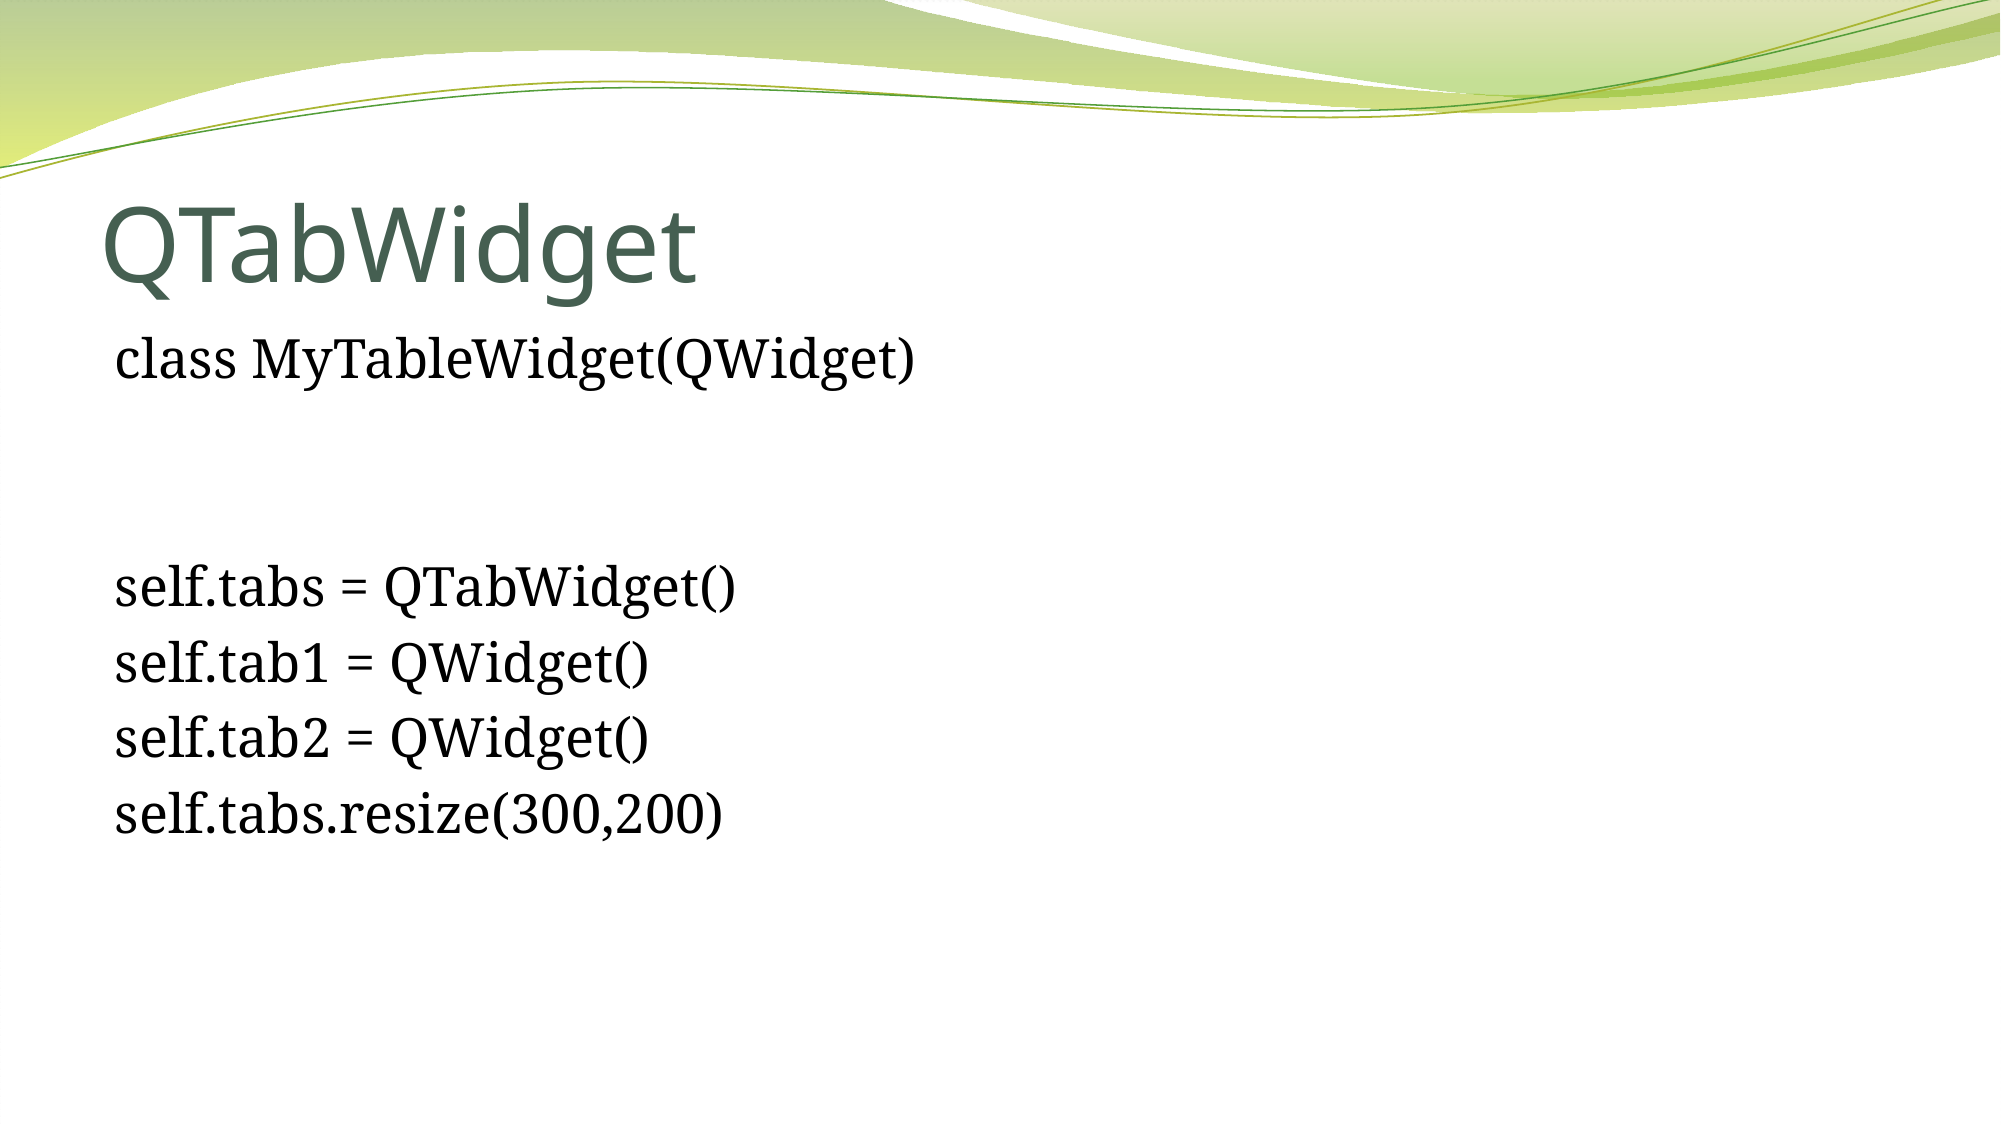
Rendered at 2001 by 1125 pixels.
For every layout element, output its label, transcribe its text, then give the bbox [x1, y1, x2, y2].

title QTabWidget [99, 115, 1900, 303]
list class MyTableWidget(QWidget) self.tabs = QTabWidget() self.tab1 = QWidget() self.tab2 = QWidget() self.tabs.resize(300,200) [99, 317, 1900, 1038]
